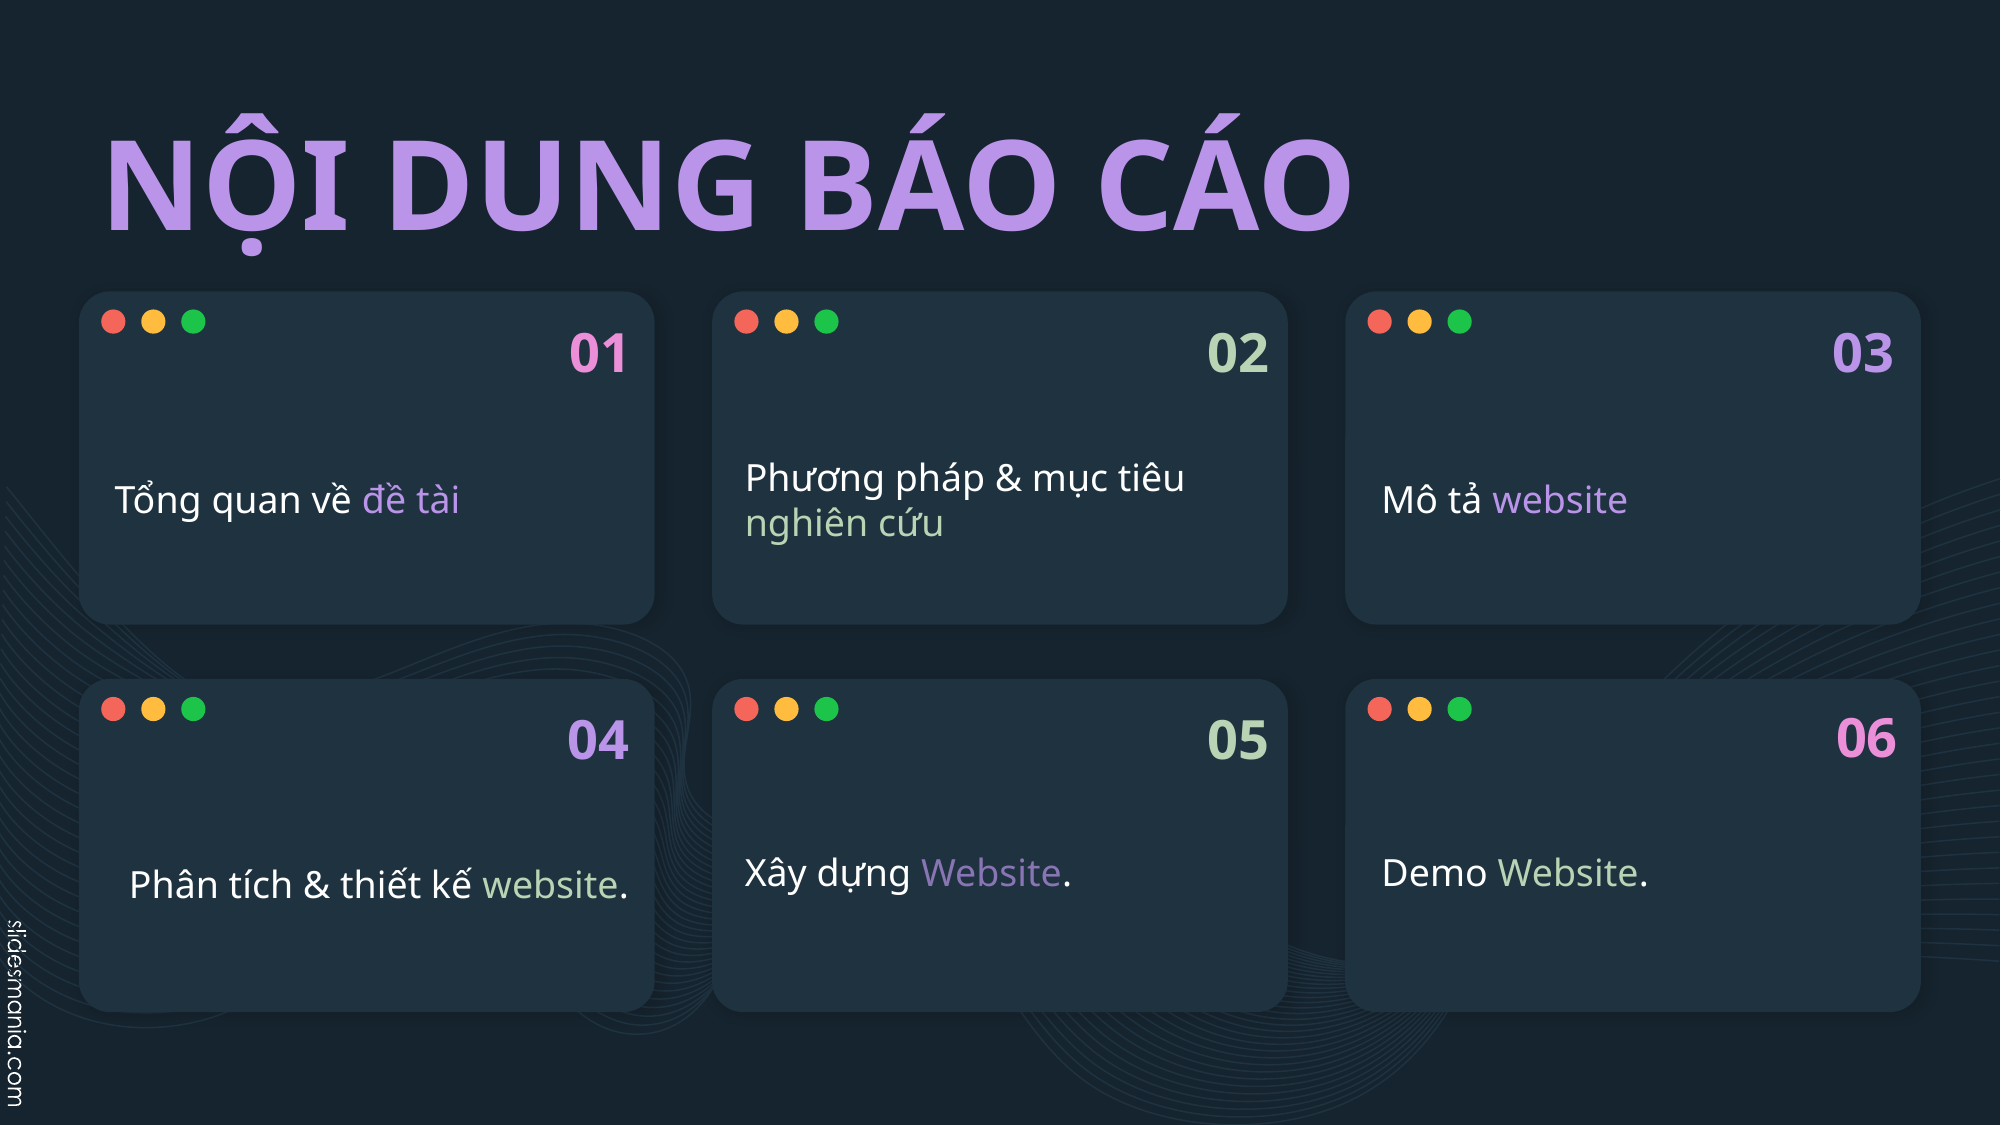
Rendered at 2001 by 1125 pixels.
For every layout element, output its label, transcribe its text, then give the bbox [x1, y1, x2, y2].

title 03 [1558, 298, 1915, 413]
list Mô tả website [1361, 399, 1902, 598]
title 02 [933, 298, 1290, 413]
list Tổng quan về đề tài [94, 399, 635, 598]
list Xây dựng Website. [724, 772, 1266, 971]
title NỘI DUNG BÁO CÁO [80, 85, 1920, 212]
list Phương pháp & mục tiêu nghiên cứu [724, 399, 1266, 598]
title 01 [296, 298, 652, 413]
text_box 04 [293, 685, 650, 800]
text_box Demo Website. [1361, 772, 1902, 970]
text_box 06 [1562, 683, 1918, 798]
text_box Phân tích & thiết kế website. [108, 784, 650, 983]
title 05 [933, 685, 1290, 800]
